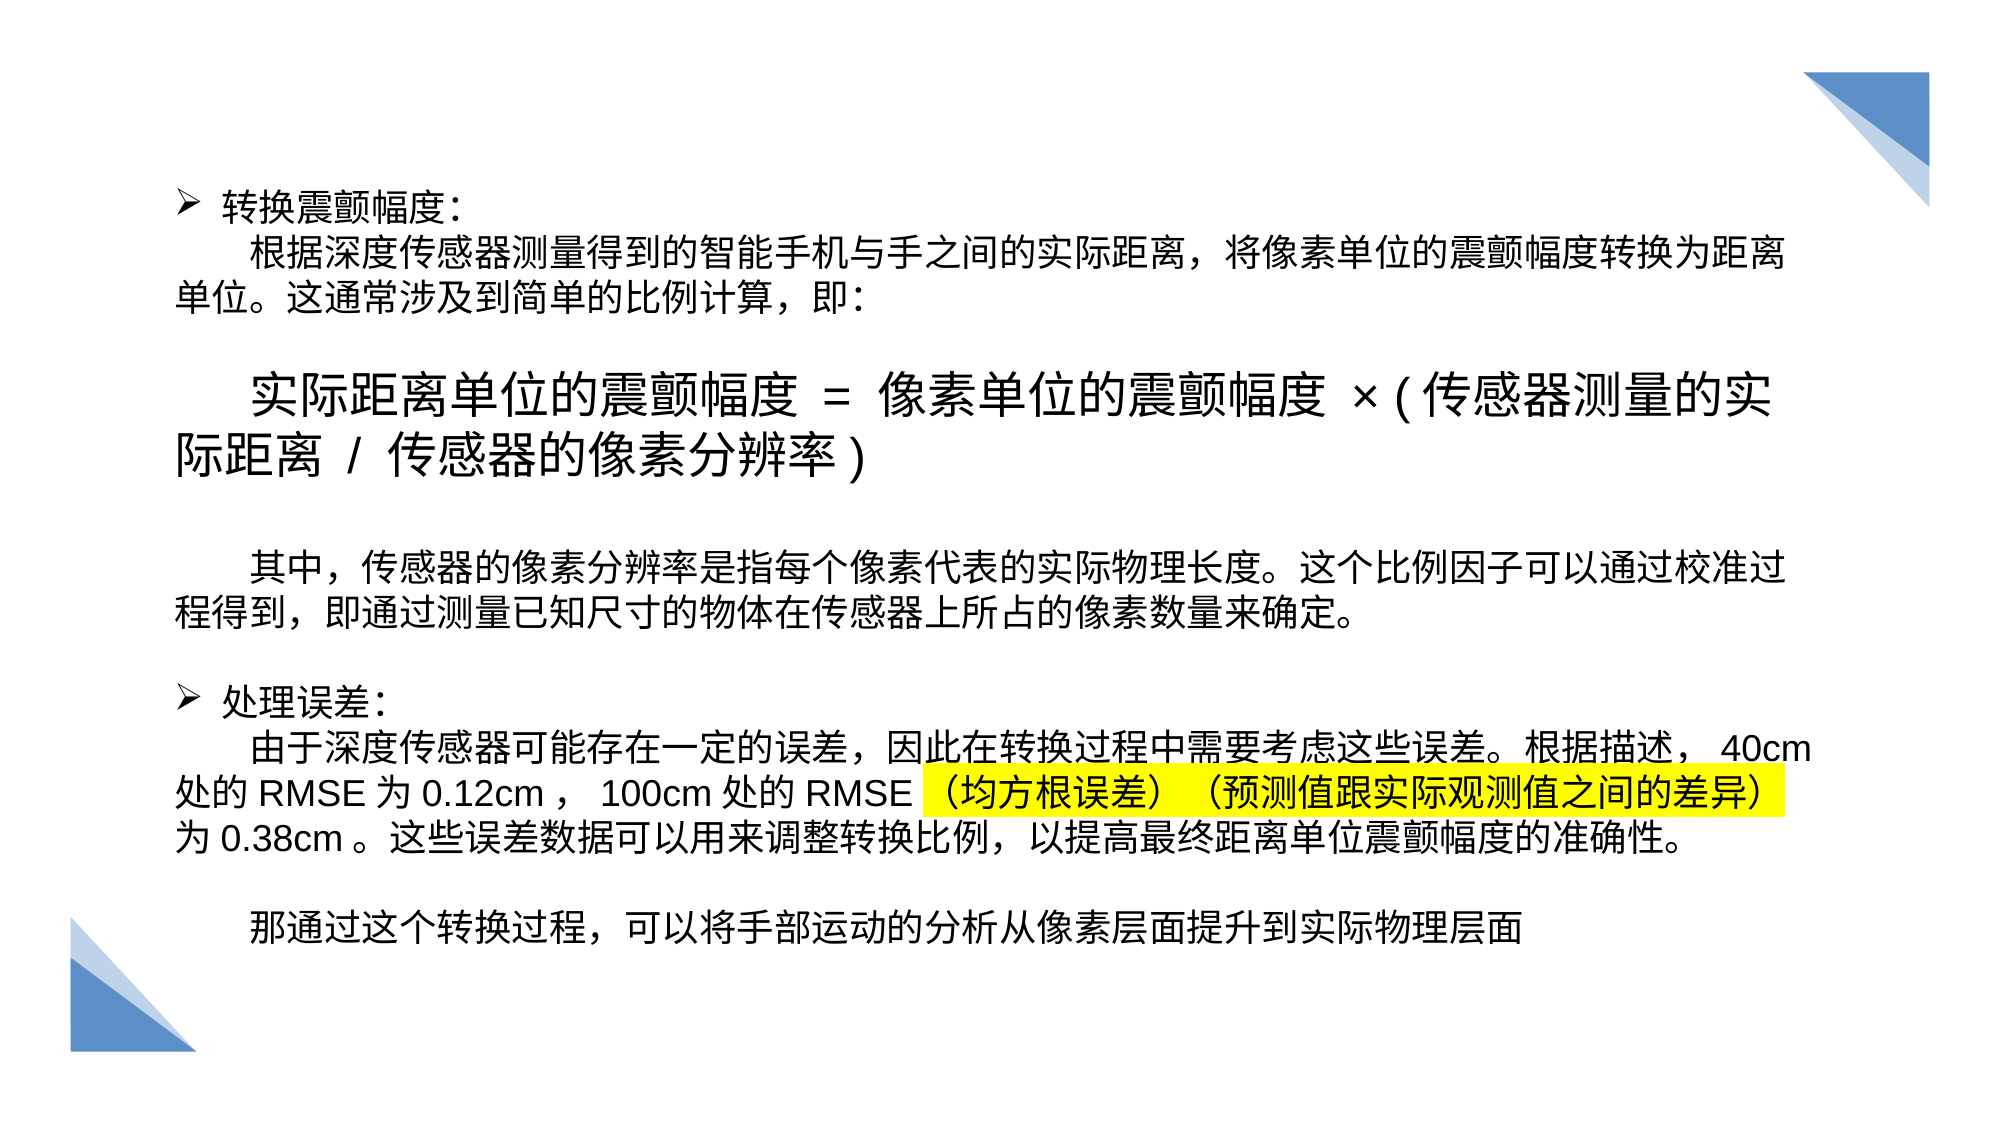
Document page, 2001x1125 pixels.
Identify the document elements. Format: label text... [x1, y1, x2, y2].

text_box 转换震颤幅度： 根据深度传感器测量得到的智能手机与手之间的实际距离，将像素单位的震颤幅度转换为距离单位。这通常涉及到简单的比例计算，即： 实际距离单位的震颤幅度 = 像素单位的震颤幅度 × (传感器测量的实际距离 / 传感器的像素分辨率) 其中，传感器的像素分辨率是指每个像素代表的实际物理长度。这个比例因子可以通过校准过程得到，即通过测量已知尺寸的物体在传感器上所占的像素数量来确定。 处理误差： 由于深度传感器可能存在一定的误差，因此在转换过程中需要考虑这些误差。根据描述，40cm处的RMSE为0.12cm，100cm处的RMSE（均方根误差）（预测值跟实际观测值之间的差异）为0.38cm。这些误差数据可以用来调整转换比例，以提高最终距离单位震颤幅度的准确性。 那通过这个转换过程，可以将手部运动的分析从像素层面提升到实际物理层面 [159, 176, 1833, 919]
